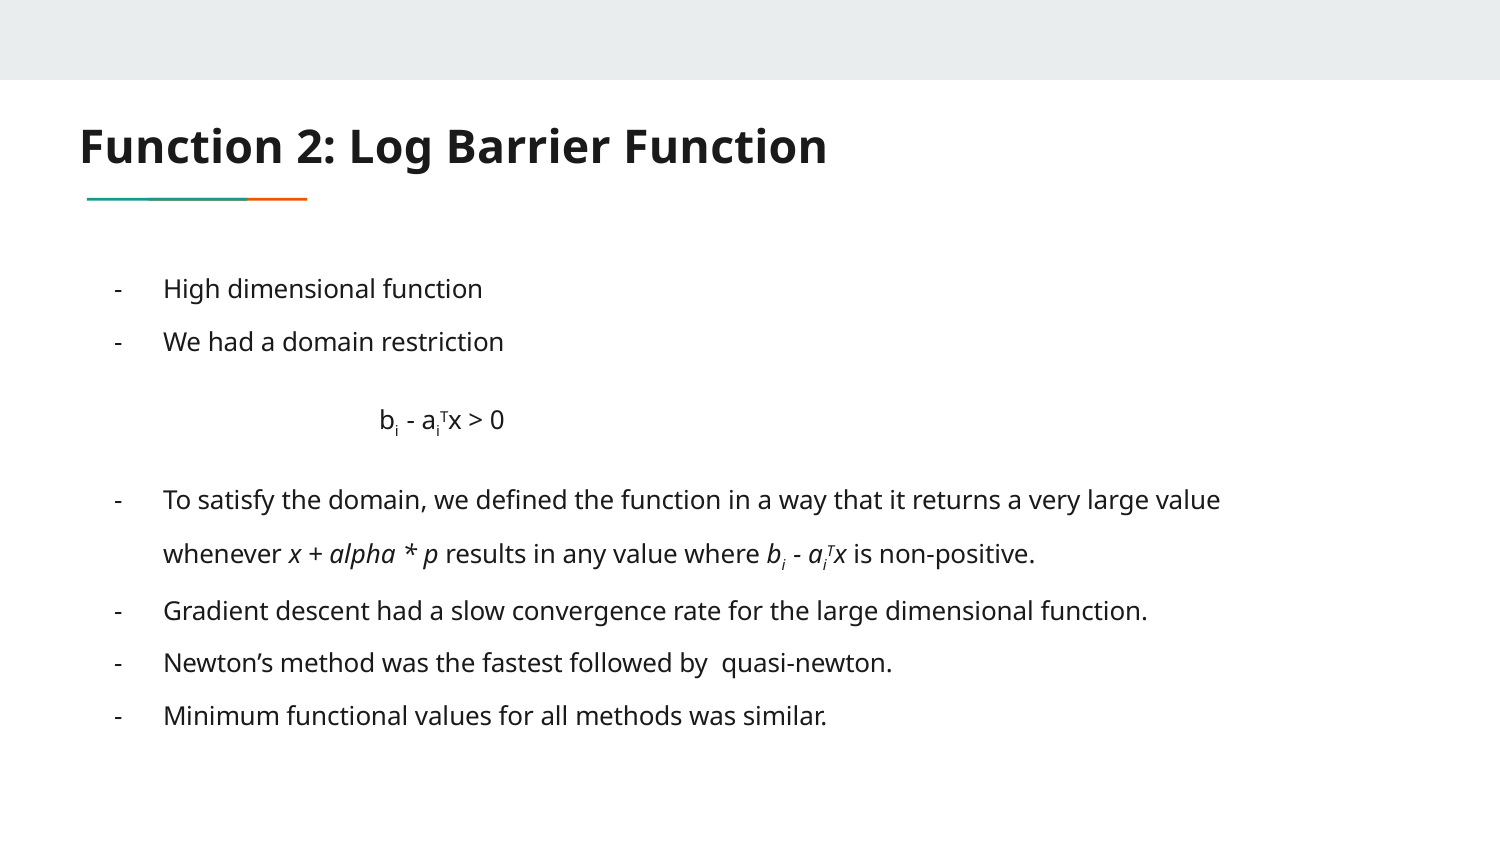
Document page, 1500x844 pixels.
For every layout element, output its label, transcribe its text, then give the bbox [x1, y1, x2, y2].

title Function 2: Log Barrier Function [63, 98, 1462, 192]
list High dimensional function We had a domain restriction bi - aiTx > 0 To satisfy the domain, we defined the function in a way that it returns a very large value whenever x + alpha * p results in any value where bi - aiTx is non-positive. Gradient descent had a slow convergence rate for the large dimensional function. Newton’s method was the fastest followed by quasi-newton. Minimum functional values for all methods was similar. [76, 239, 1338, 752]
